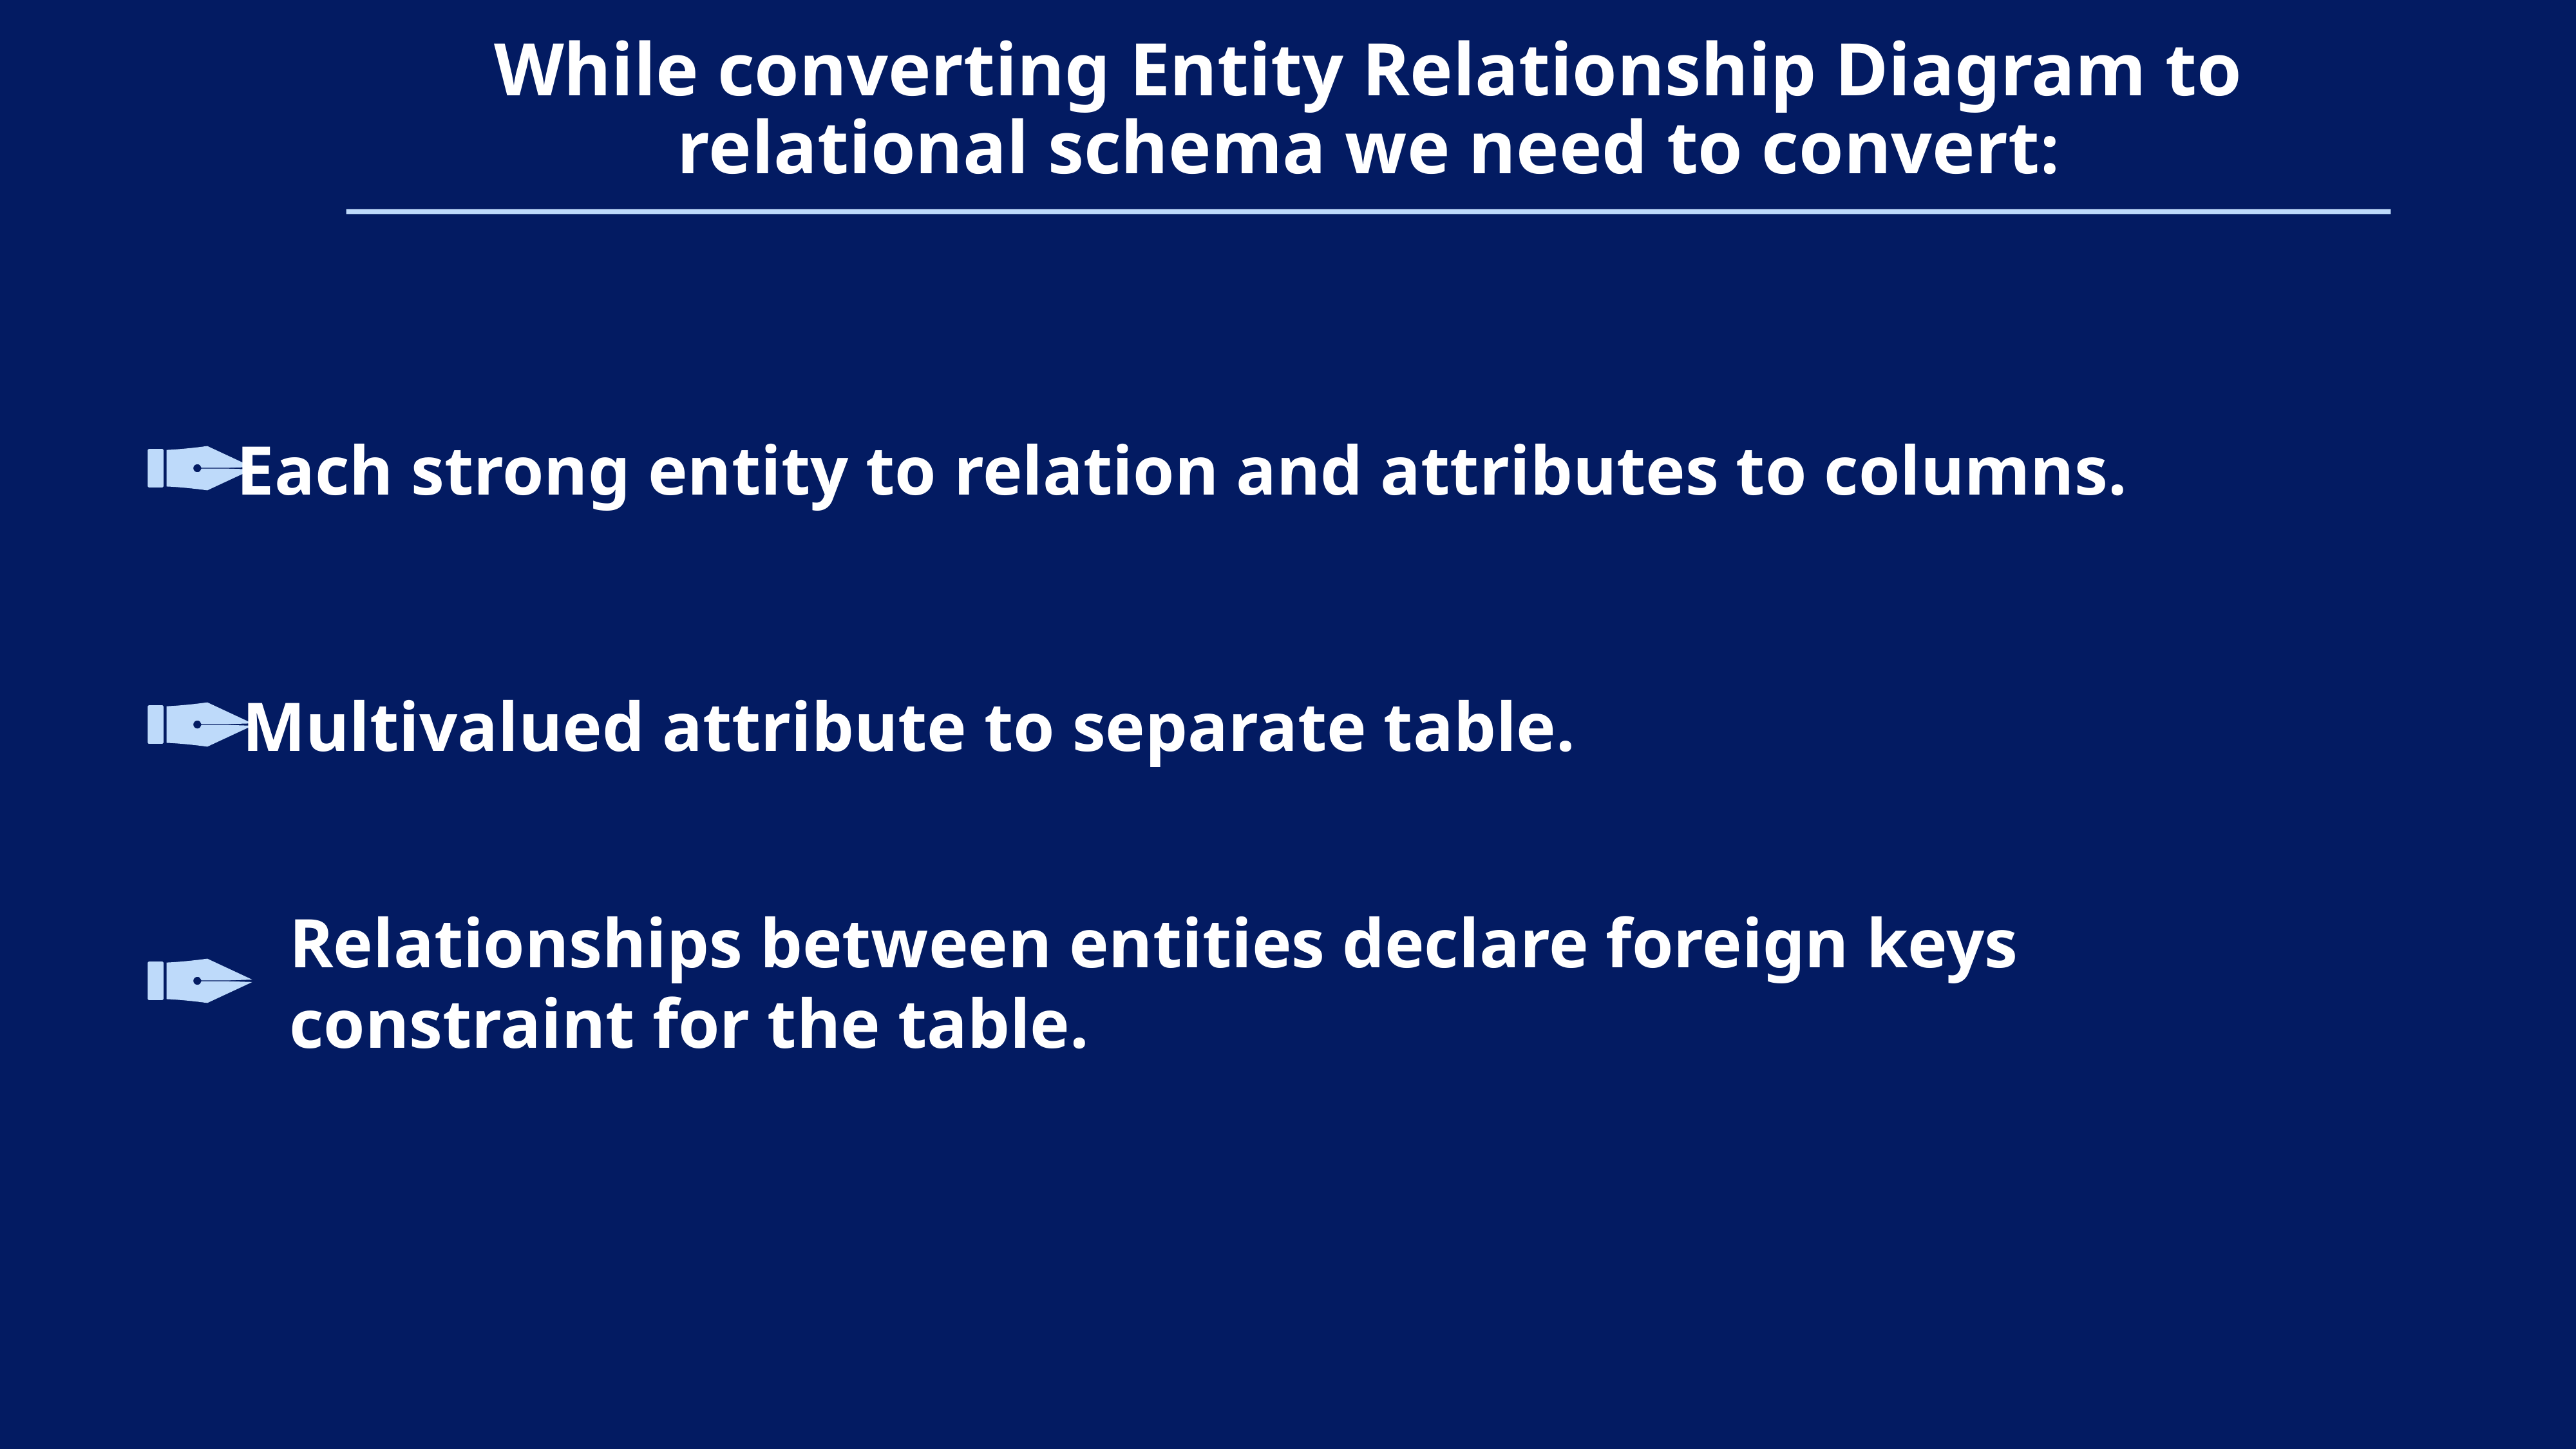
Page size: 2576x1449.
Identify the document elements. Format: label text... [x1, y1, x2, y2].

text_box [147, 705, 164, 744]
text_box Relationships between entities declare foreign keys constraint for the table. [283, 895, 2234, 1067]
text_box Each strong entity to relation and attributes to columns. [231, 422, 2134, 514]
text_box [166, 958, 252, 1003]
text_box [147, 449, 164, 488]
text_box Multivalued attribute to separate table. [236, 679, 1582, 770]
text_box [166, 702, 236, 747]
text_box [147, 961, 164, 1000]
text_box While converting Entity Relationship Diagram to relational schema we need to convert: [346, 27, 2391, 195]
text_box [346, 209, 2391, 214]
text_box [166, 446, 231, 491]
